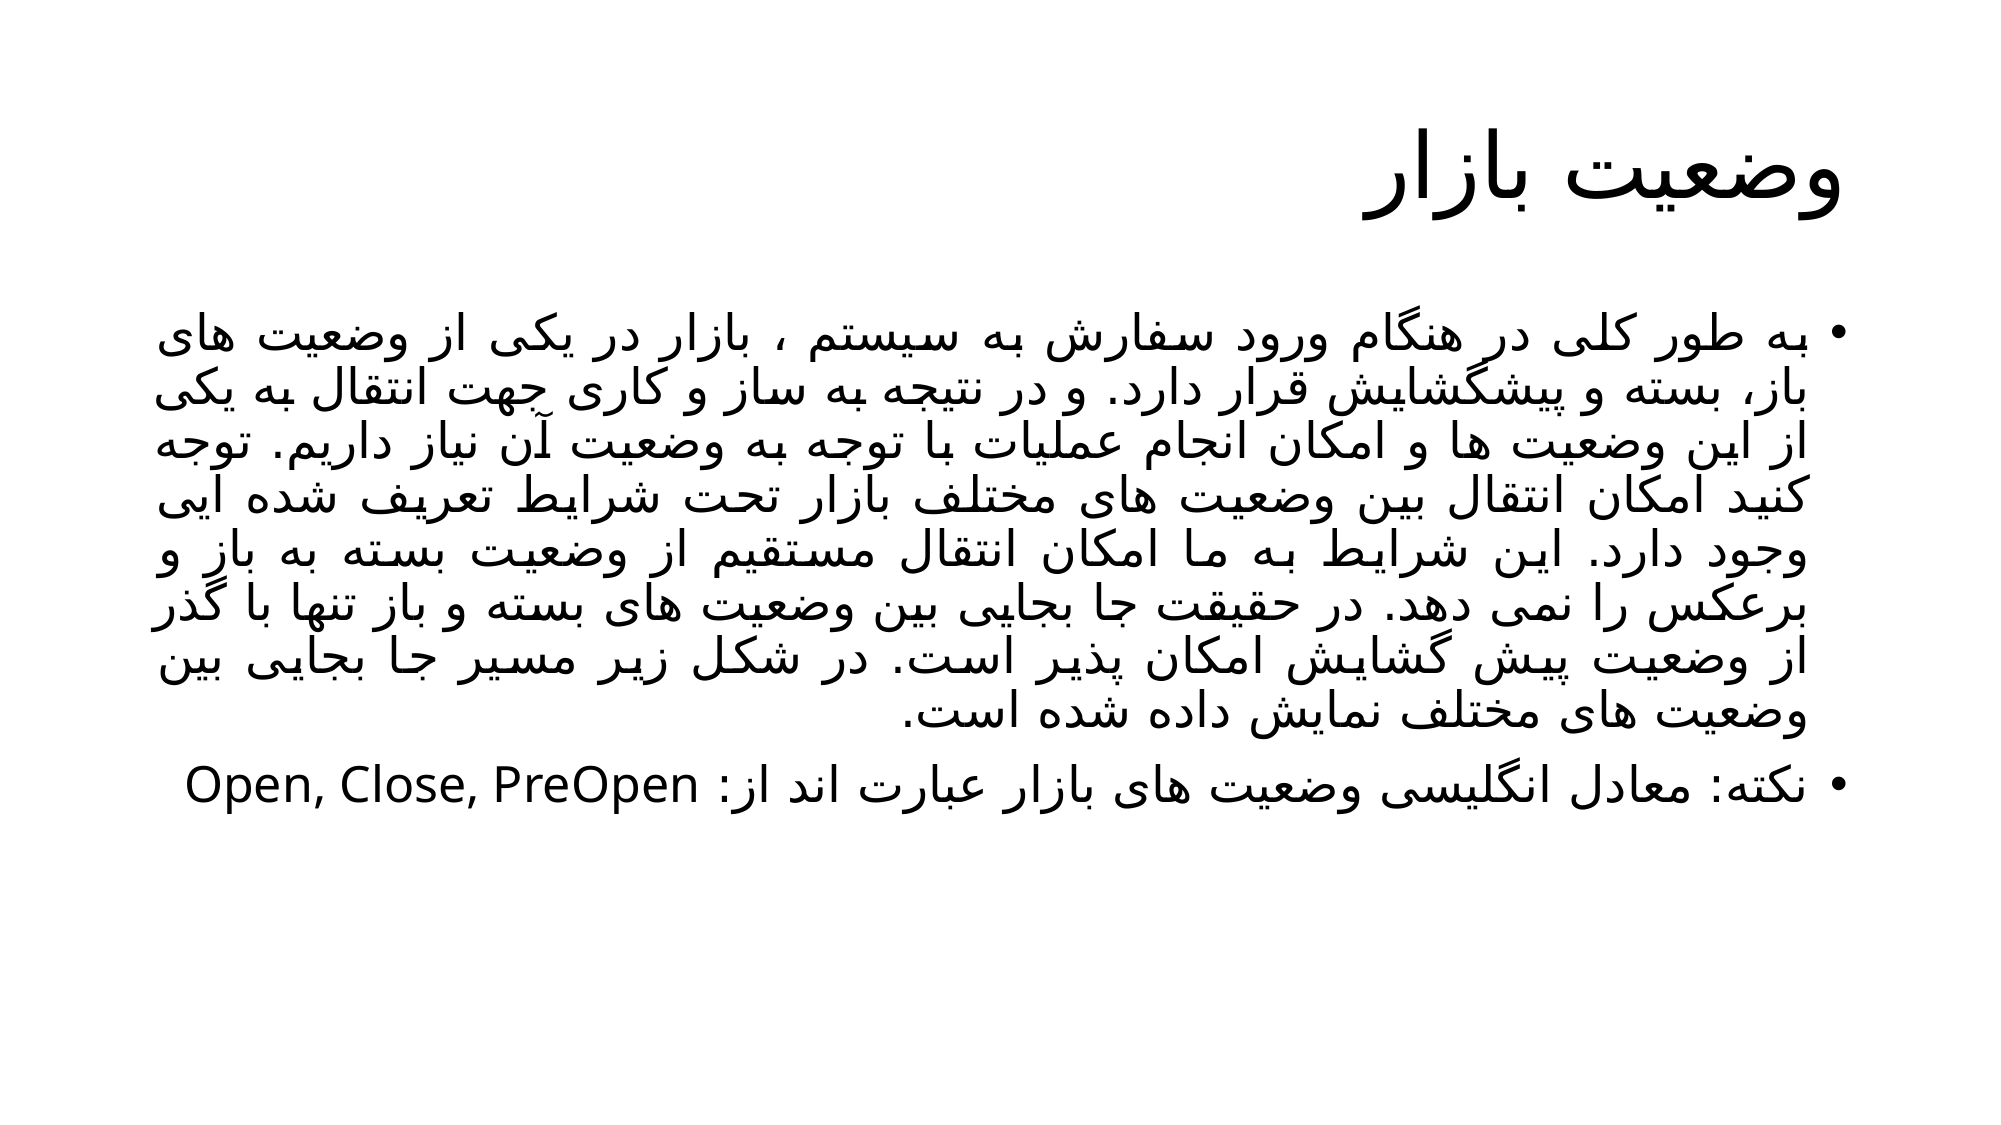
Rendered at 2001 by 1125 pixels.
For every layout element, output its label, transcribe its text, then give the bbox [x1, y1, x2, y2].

title وضعیت بازار [137, 59, 1863, 278]
list به طور کلی در هنگام ورود سفارش به سیستم ، بازار در یکی از وضعیت های باز، بسته و پیشگشایش قرار دارد. و در نتیجه به ساز و کاری جهت انتقال به یکی از این وضعیت ها و امکان انجام عملیات با توجه به وضعیت آن نیاز داریم. توجه کنید امکان انتقال بین وضعیت های مختلف بازار تحت شرایط تعریف شده ایی وجود دارد. این شرایط به ما امکان انتقال مستقیم از وضعیت بسته به باز و برعکس را نمی دهد. در حقیقت جا بجایی بین وضعیت های بسته و باز تنها با گذر از وضعیت پیش گشایش امکان پذیر است. در شکل زیر مسیر جا بجایی بین وضعیت های مختلف نمایش داده شده است. نکته: معادل انگلیسی وضعیت های بازار عبارت اند از: Open, Close, PreOpen [137, 299, 1863, 1014]
